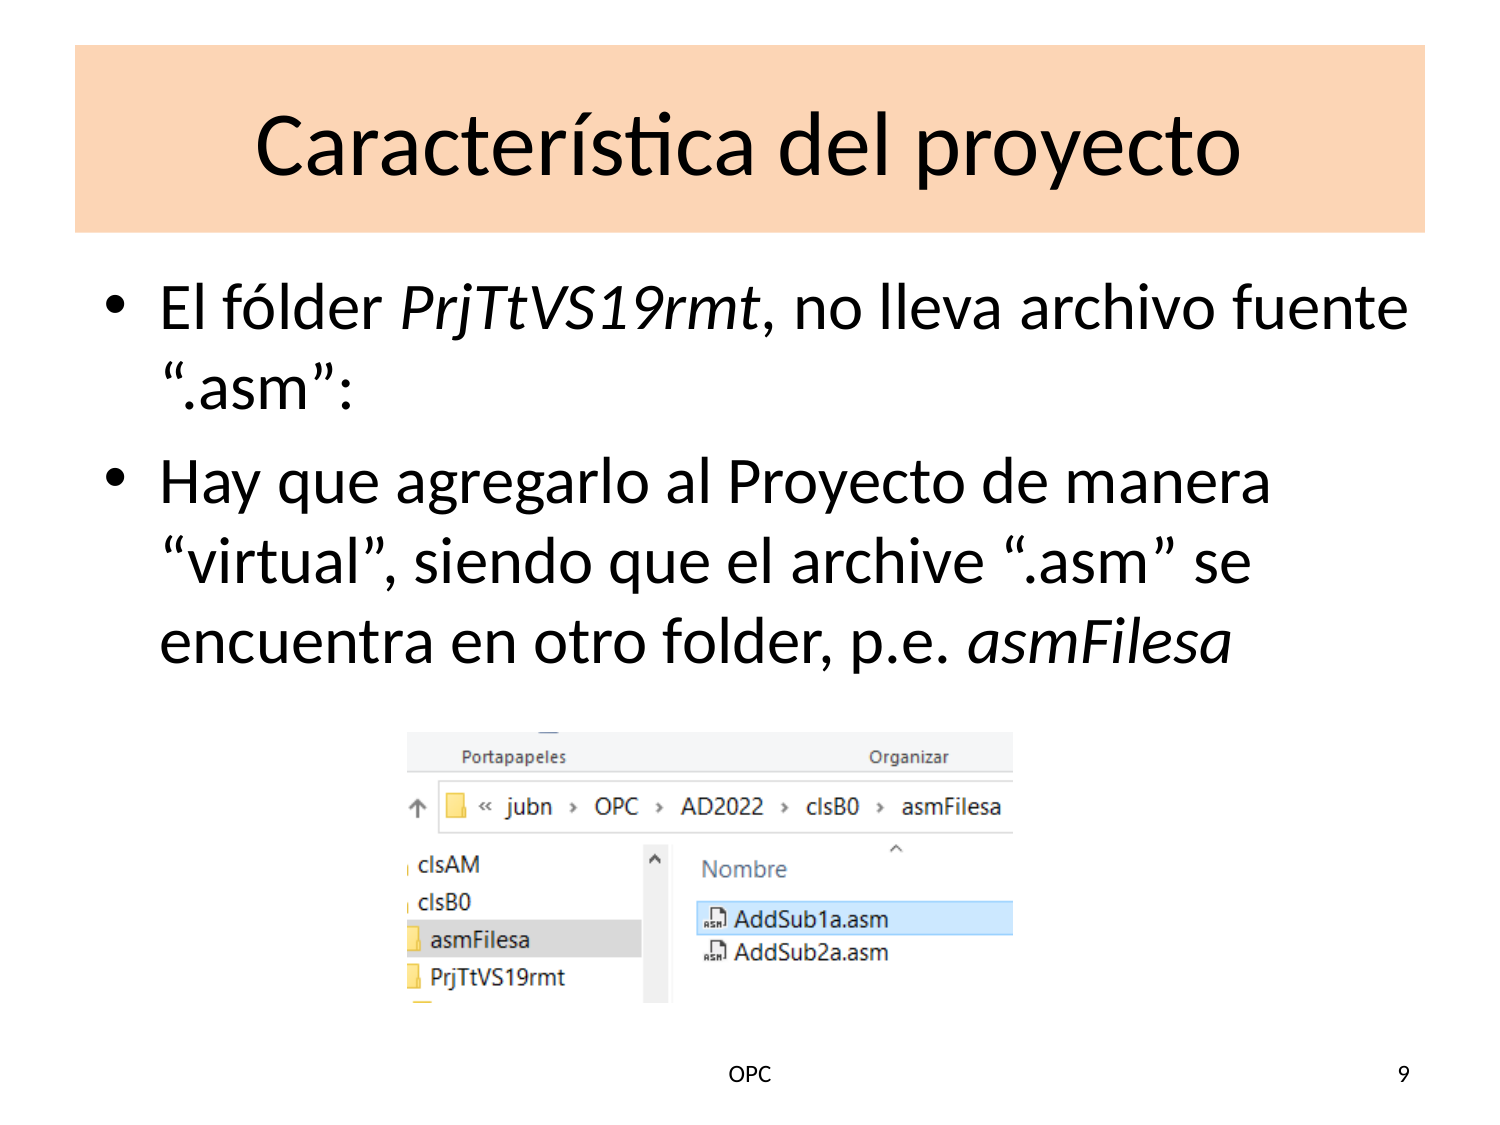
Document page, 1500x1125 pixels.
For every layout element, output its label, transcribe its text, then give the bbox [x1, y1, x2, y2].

footer OPC [512, 1042, 988, 1103]
slide_number 9 [1074, 1042, 1425, 1103]
text_box El fólder PrjTtVS19rmt, no lleva archivo fuente “.asm”: Hay que agregarlo al Proyecto de manera “virtual”, siendo que el archive “.asm” se encuentra en otro folder, p.e. asmFilesa [88, 255, 1426, 693]
title Característica del proyecto [75, 45, 1425, 233]
picture [407, 732, 1013, 1003]
